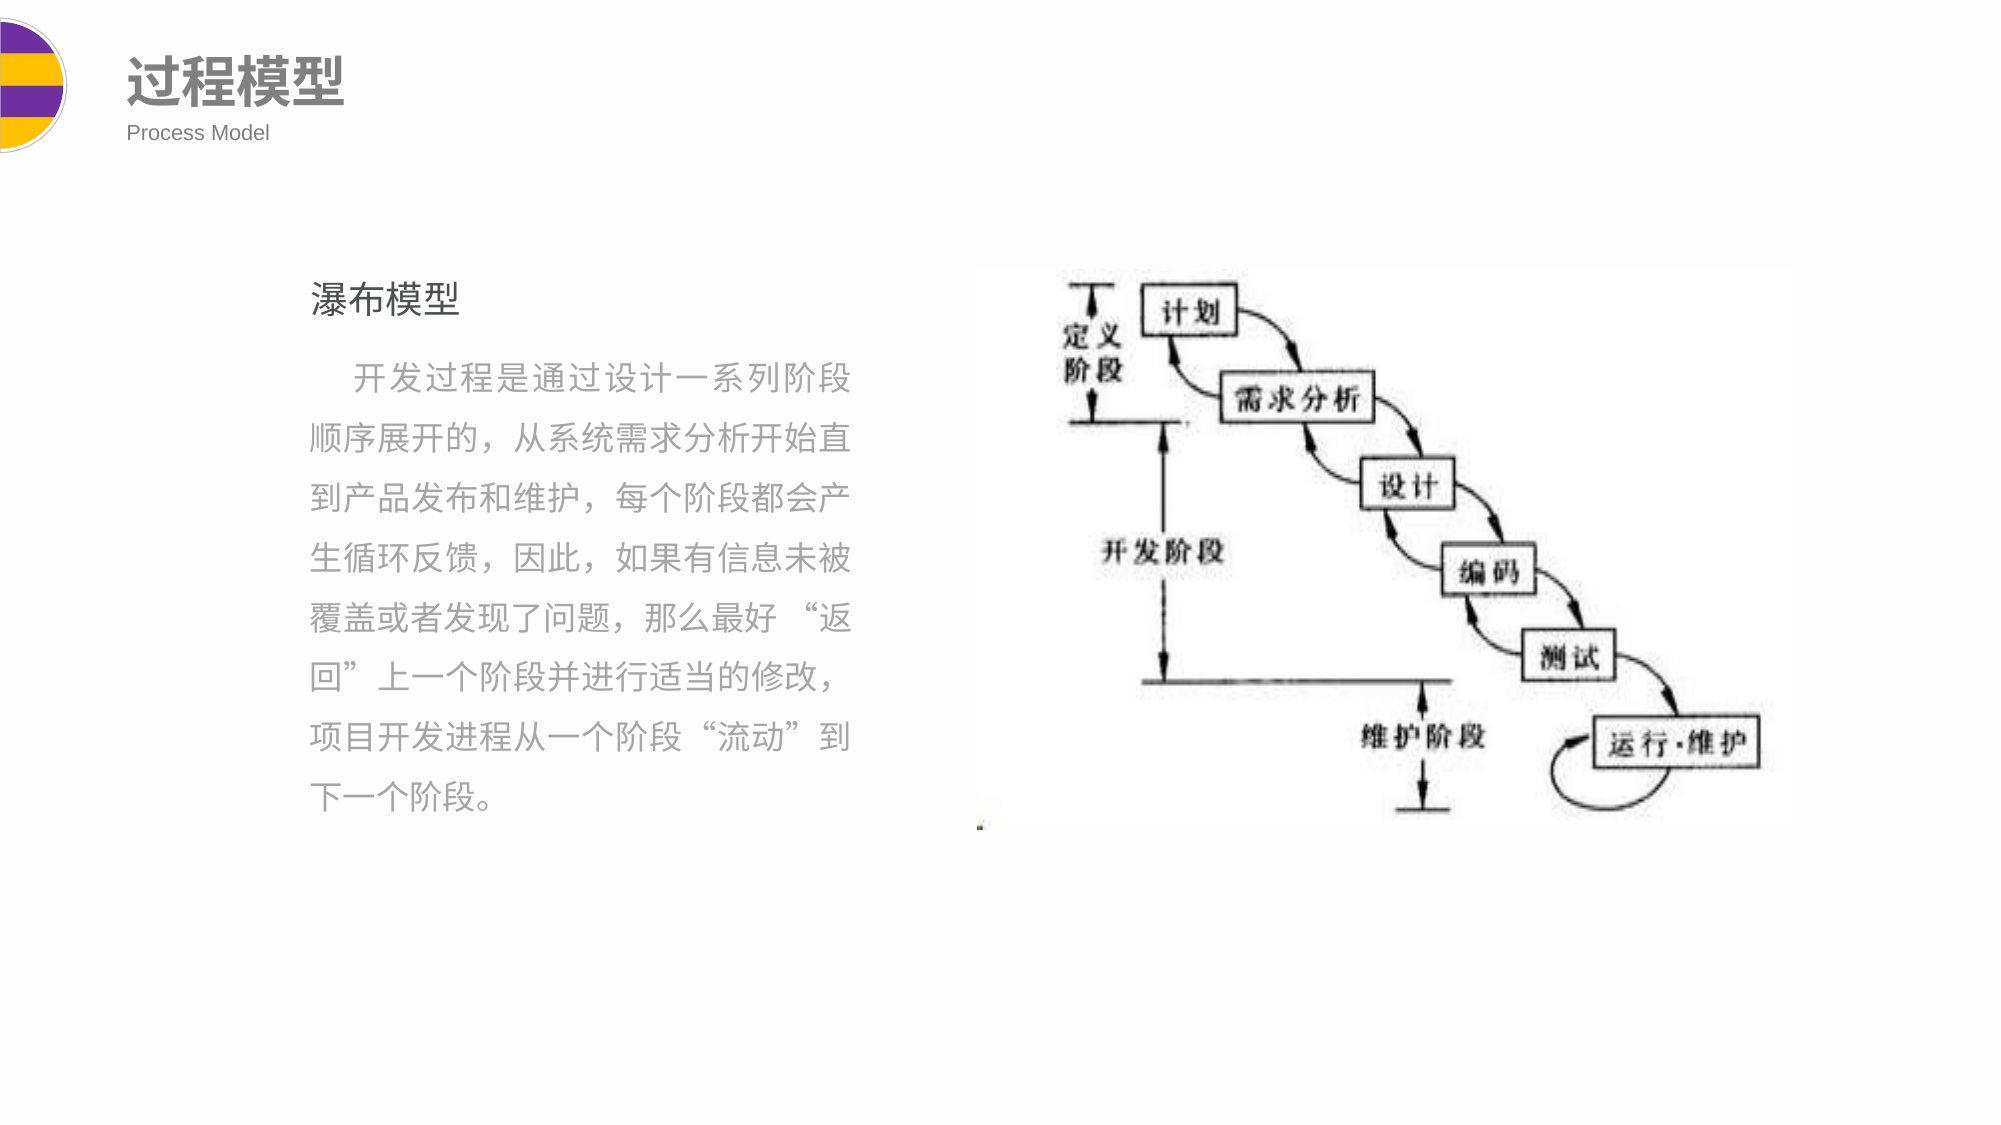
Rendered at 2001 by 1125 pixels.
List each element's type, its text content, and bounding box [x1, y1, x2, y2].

text_box 瀑布模型 [296, 269, 476, 329]
text_box 过程模型 [126, 47, 785, 114]
text_box 开发过程是通过设计一系列阶段顺序展开的，从系统需求分析开始直到产品发布和维护，每个阶段都会产生循环反馈，因此，如果有信息未被覆盖或者发现了问题，那么最好 “返回”上一个阶段并进行适当的修改，项目开发进程从一个阶段“流动”到下一个阶段。 [295, 329, 868, 824]
text_box Process Model [126, 118, 600, 145]
picture [977, 269, 1791, 830]
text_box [0, 51, 101, 119]
